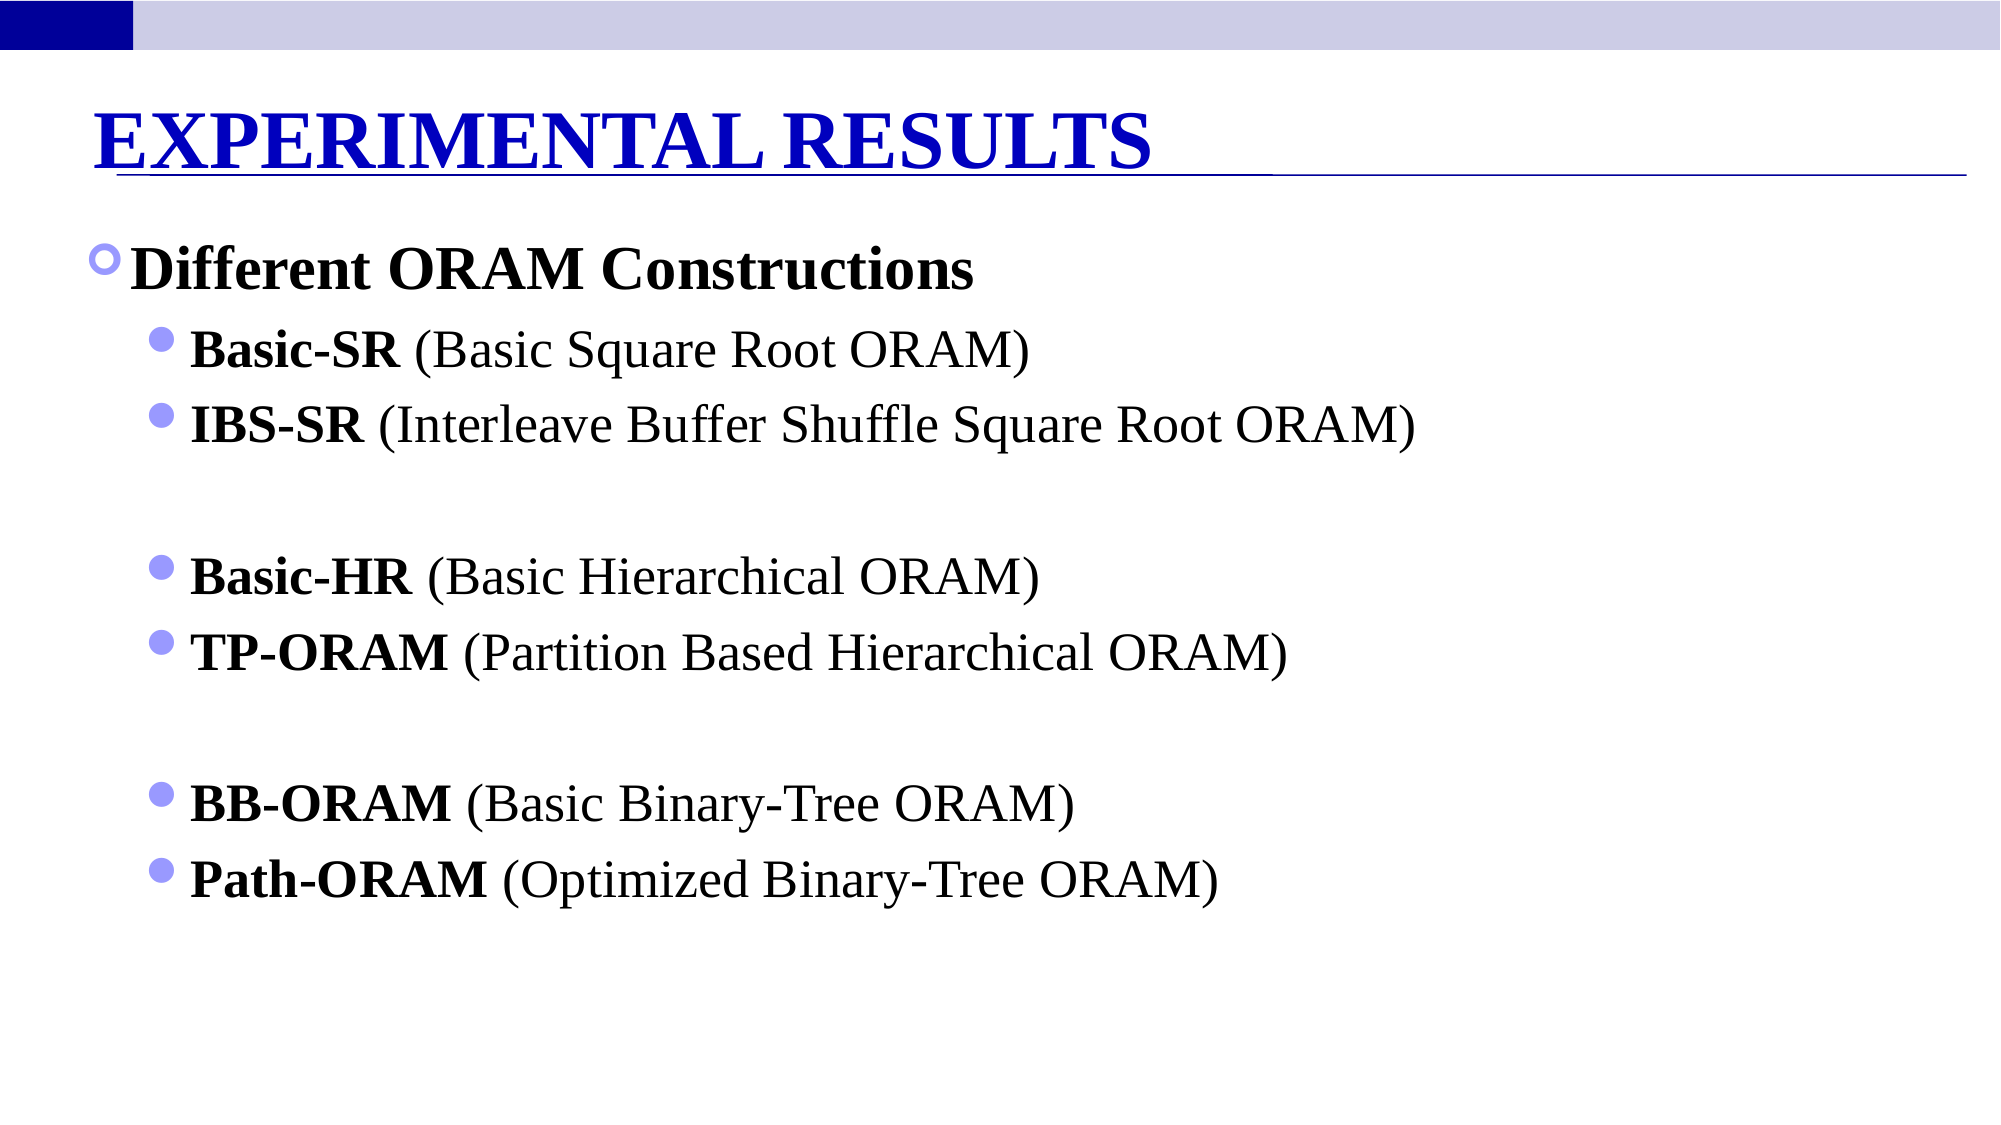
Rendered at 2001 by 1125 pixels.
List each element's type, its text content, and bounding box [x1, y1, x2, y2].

text_box Experimental Results [79, 78, 1917, 189]
text_box Different ORAM Constructions Basic-SR (Basic Square Root ORAM) IBS-SR (Interleave Buffer Shuffle Square Root ORAM) Basic-HR (Basic Hierarchical ORAM) TP-ORAM (Partition Based Hierarchical ORAM) BB-ORAM (Basic Binary-Tree ORAM) Path-ORAM (Optimized Binary-Tree ORAM) [70, 219, 1867, 1043]
